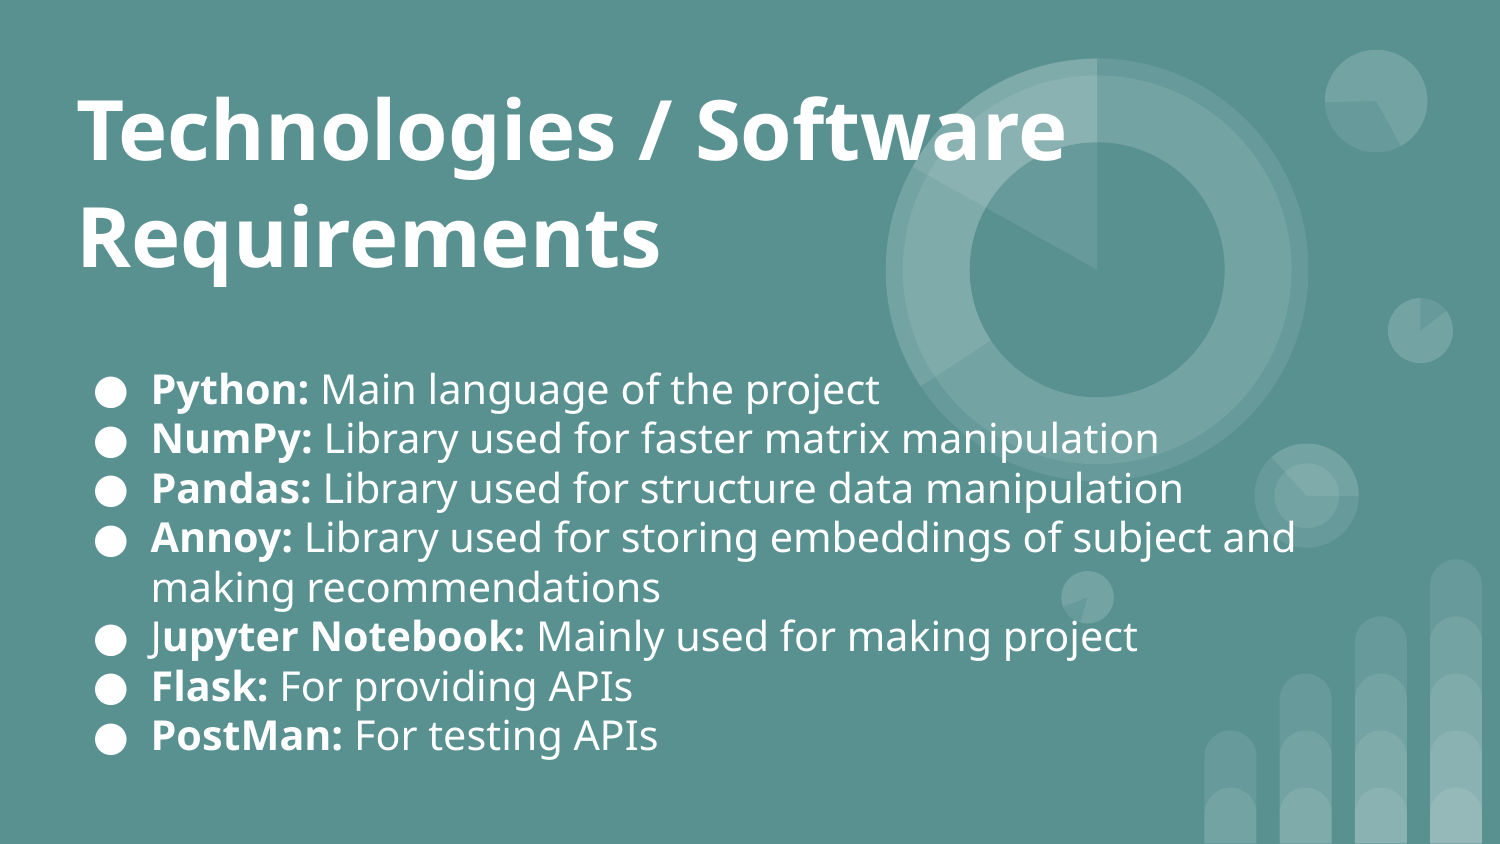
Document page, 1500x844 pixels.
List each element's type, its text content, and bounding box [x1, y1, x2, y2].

title Technologies / Software Requirements [61, 23, 1336, 332]
subtitle Python: Main language of the project NumPy: Library used for faster matrix manipulation Pandas: Library used for structure data manipulation Annoy: Library used for storing embeddings of subject and making recommendations Jupyter Notebook: Mainly used for making project Flask: For providing APIs PostMan: For testing APIs [61, 348, 1445, 775]
